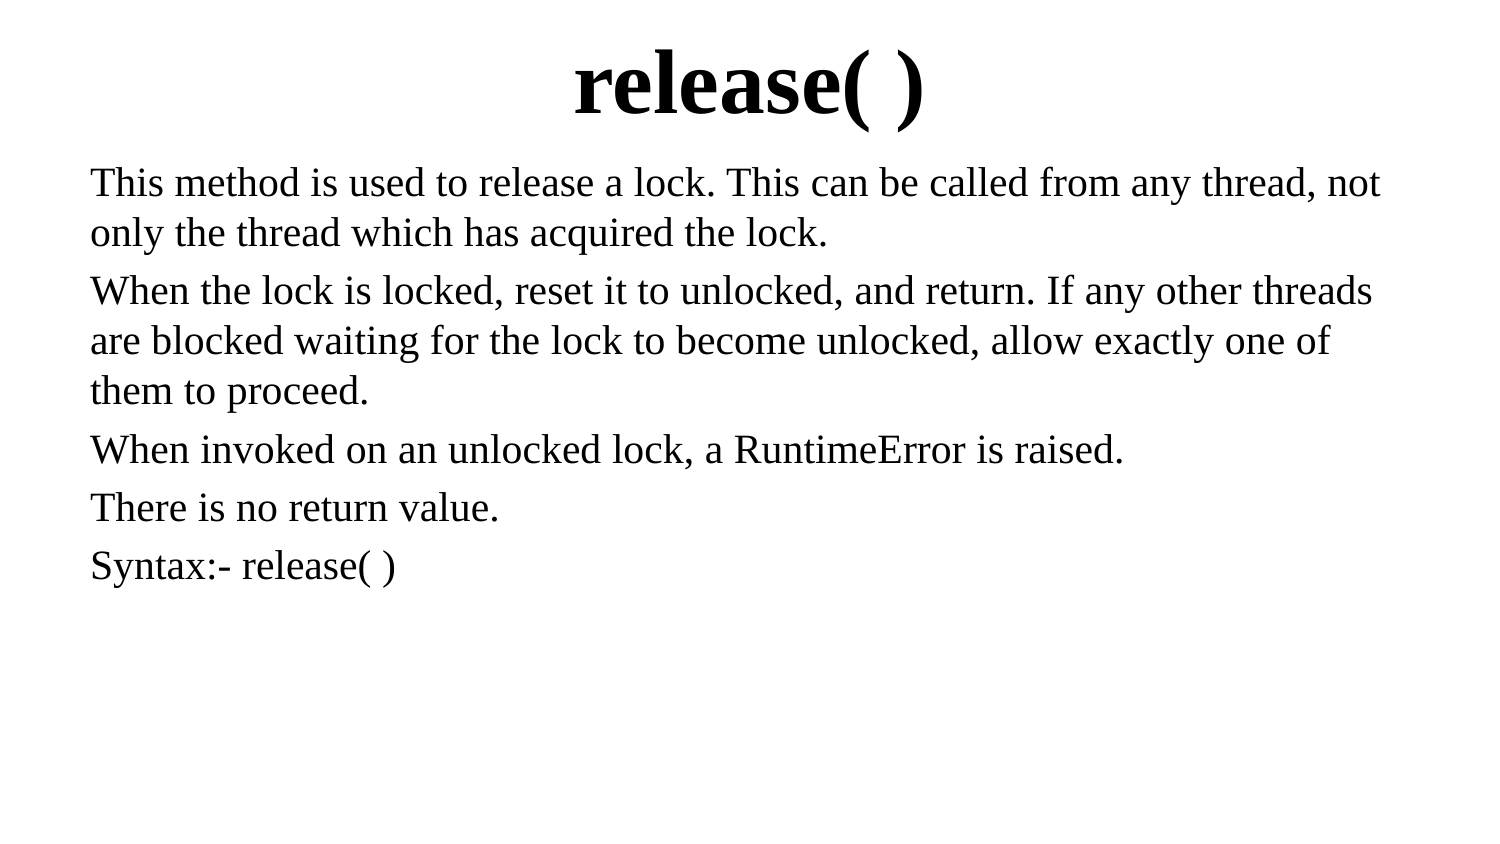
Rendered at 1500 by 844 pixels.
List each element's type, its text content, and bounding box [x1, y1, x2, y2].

list This method is used to release a lock. This can be called from any thread, not only the thread which has acquired the lock. When the lock is locked, reset it to unlocked, and return. If any other threads are blocked waiting for the lock to become unlocked, allow exactly one of them to proceed. When invoked on an unlocked lock, a RuntimeError is raised. There is no return value. Syntax:- release( ) [75, 146, 1425, 704]
title release( ) [75, 6, 1425, 146]
